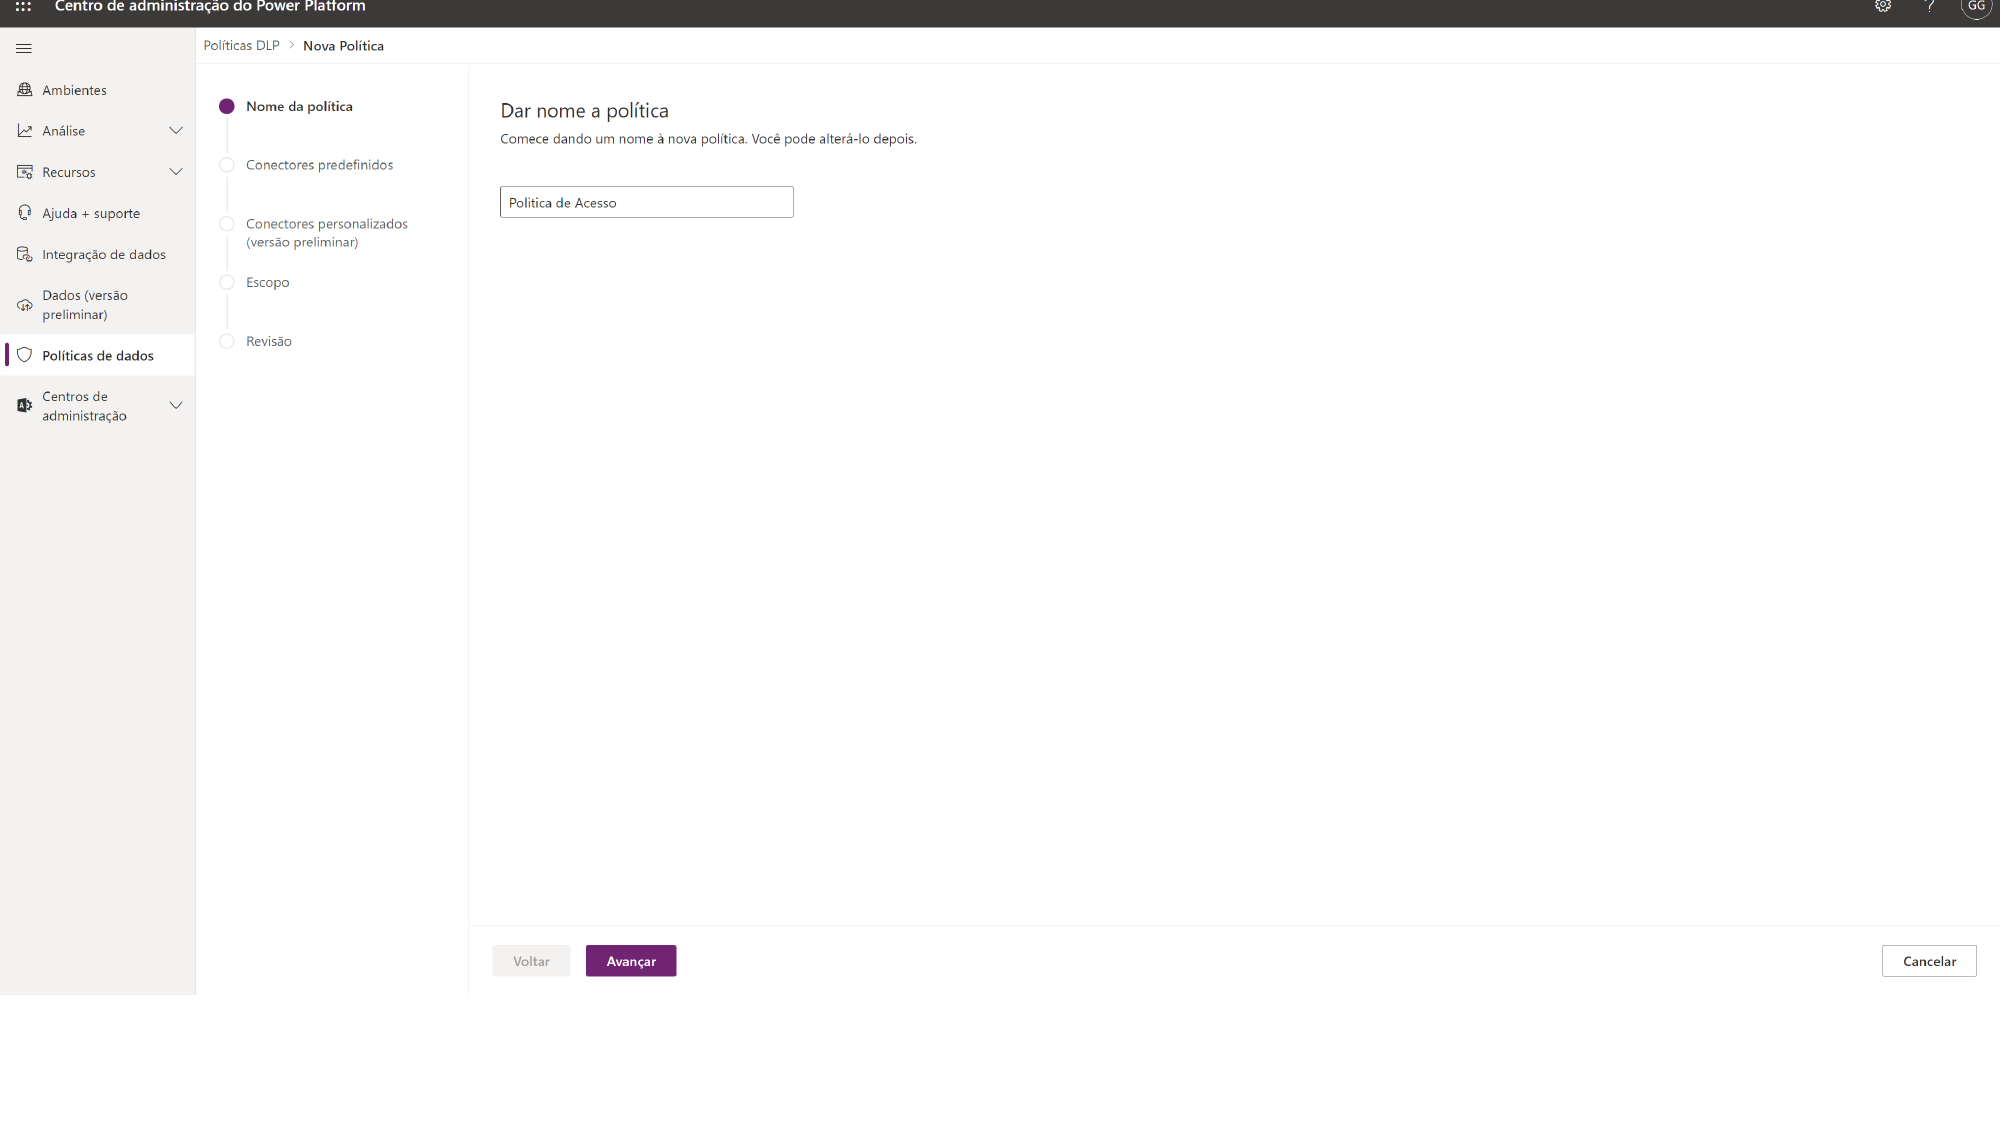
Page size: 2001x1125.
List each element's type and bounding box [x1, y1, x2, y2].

picture [0, 0, 2000, 995]
